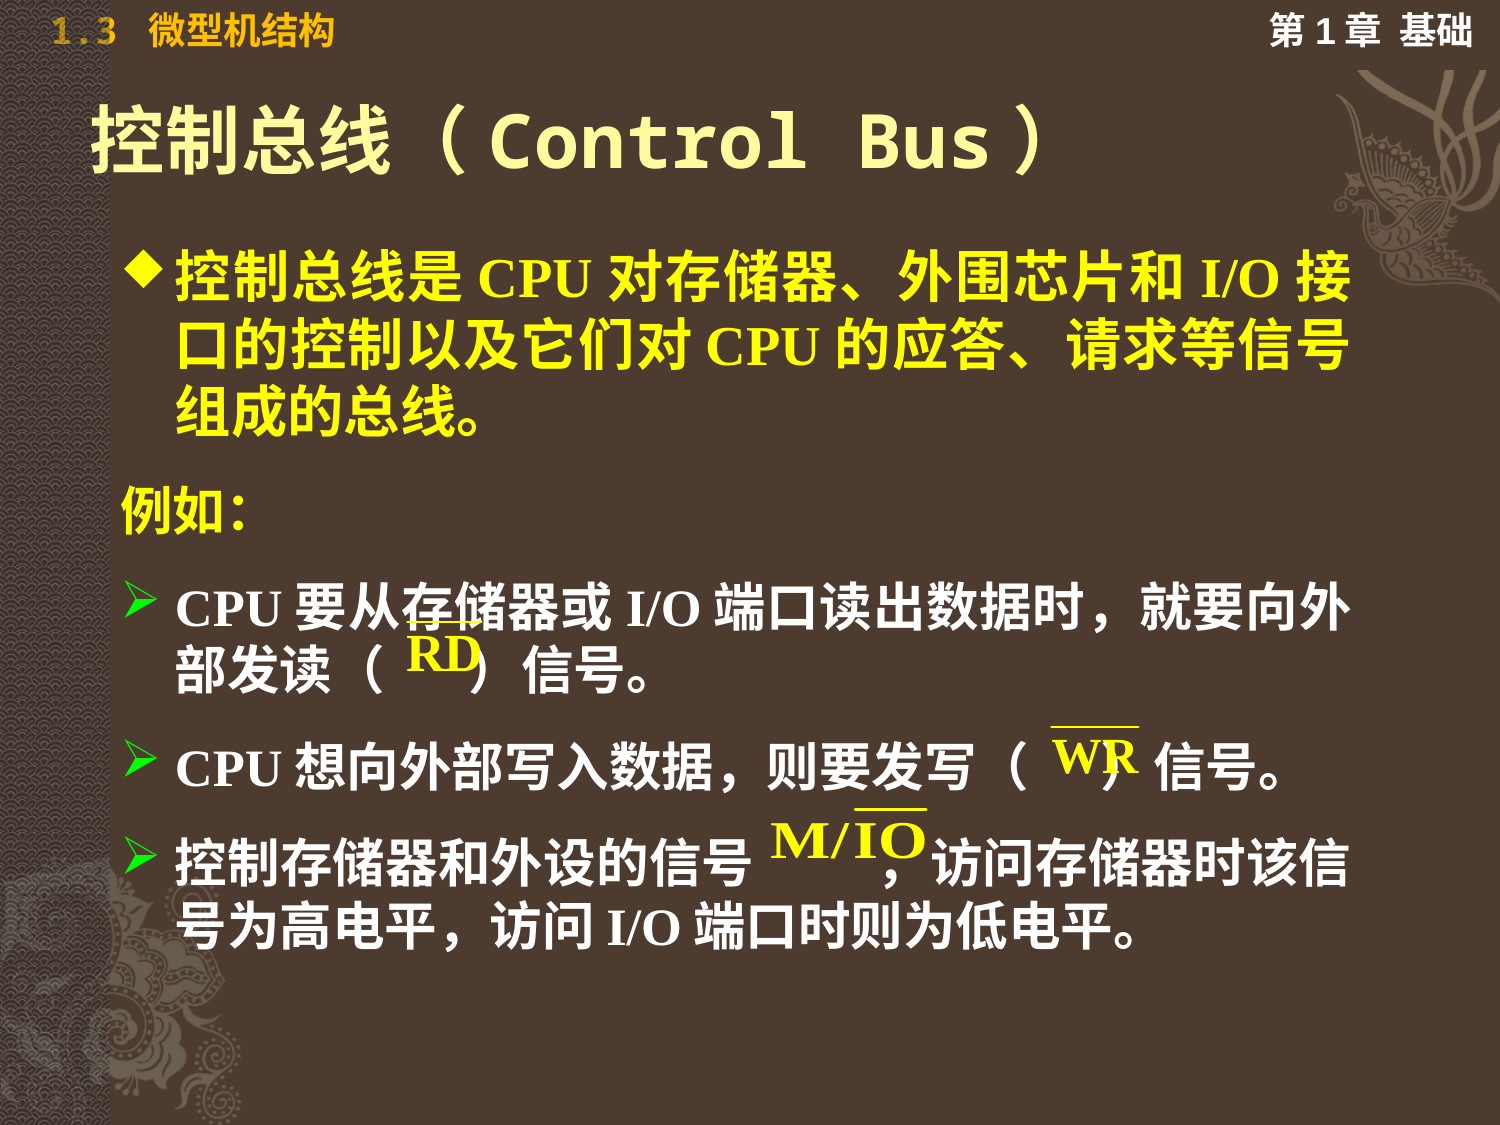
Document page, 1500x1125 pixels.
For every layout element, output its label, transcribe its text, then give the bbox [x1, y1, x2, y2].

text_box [397, 608, 493, 682]
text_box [761, 796, 938, 873]
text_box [1042, 714, 1149, 787]
list 控制总线是CPU对存储器、外围芯片和I/O接口的控制以及它们对CPU的应答、请求等信号组成的总线。 例如： CPU要从存储器或I/O端口读出数据时，就要向外部发读（ ）信号。 CPU想向外部写入数据，则要发写（ ）信号。 控制存储器和外设的信号 ，访问存储器时该信号为高电平，访问I/O端口时则为低电平。 [105, 234, 1367, 977]
title 控制总线（Control Bus） [75, 45, 1351, 233]
